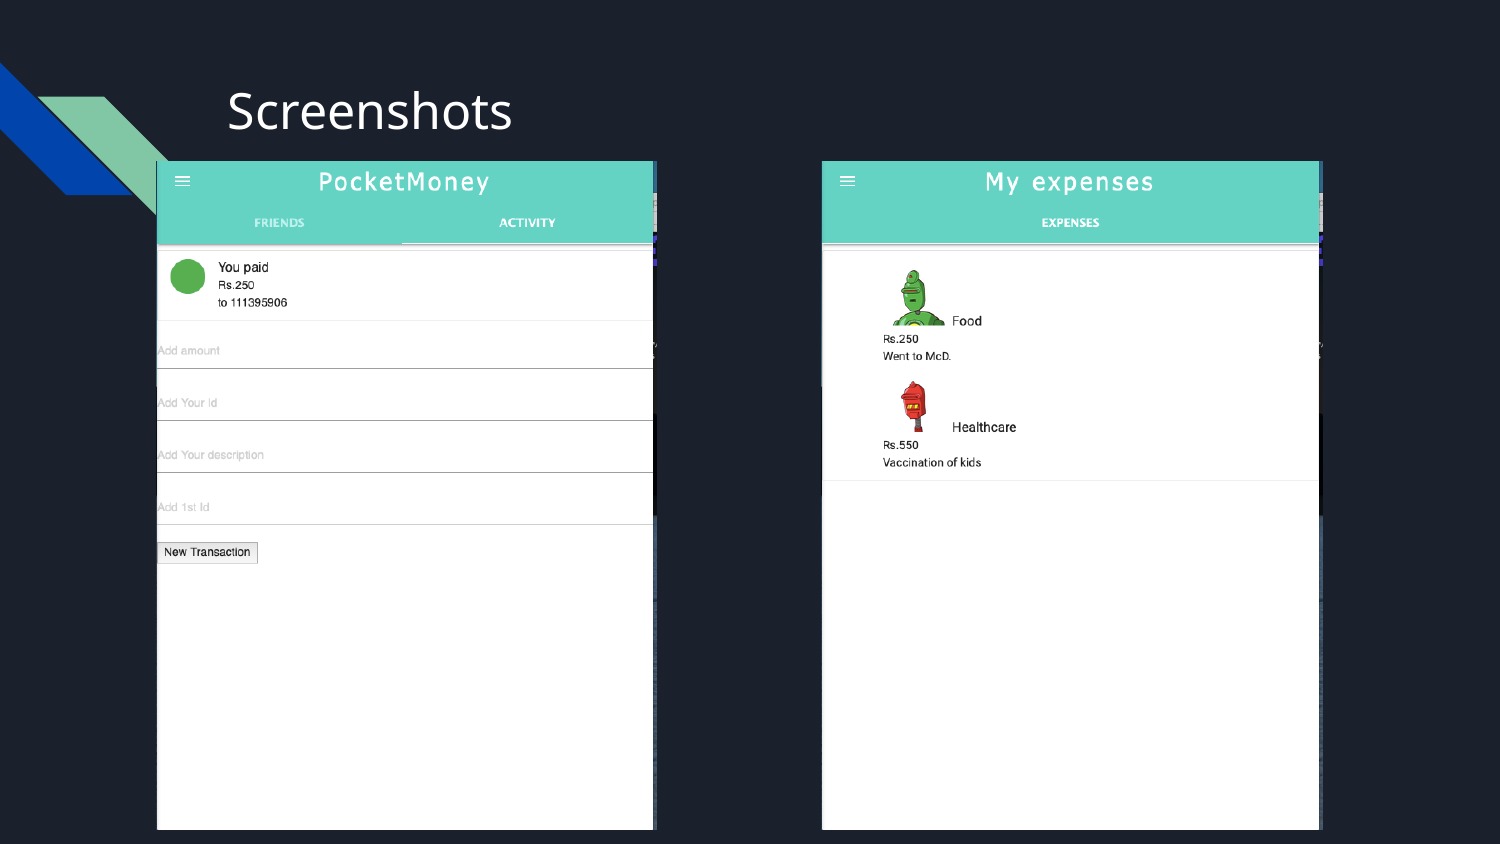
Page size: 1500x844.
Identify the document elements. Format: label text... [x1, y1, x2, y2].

picture [821, 161, 1323, 831]
picture [156, 161, 657, 831]
title Screenshots [212, 64, 1368, 215]
